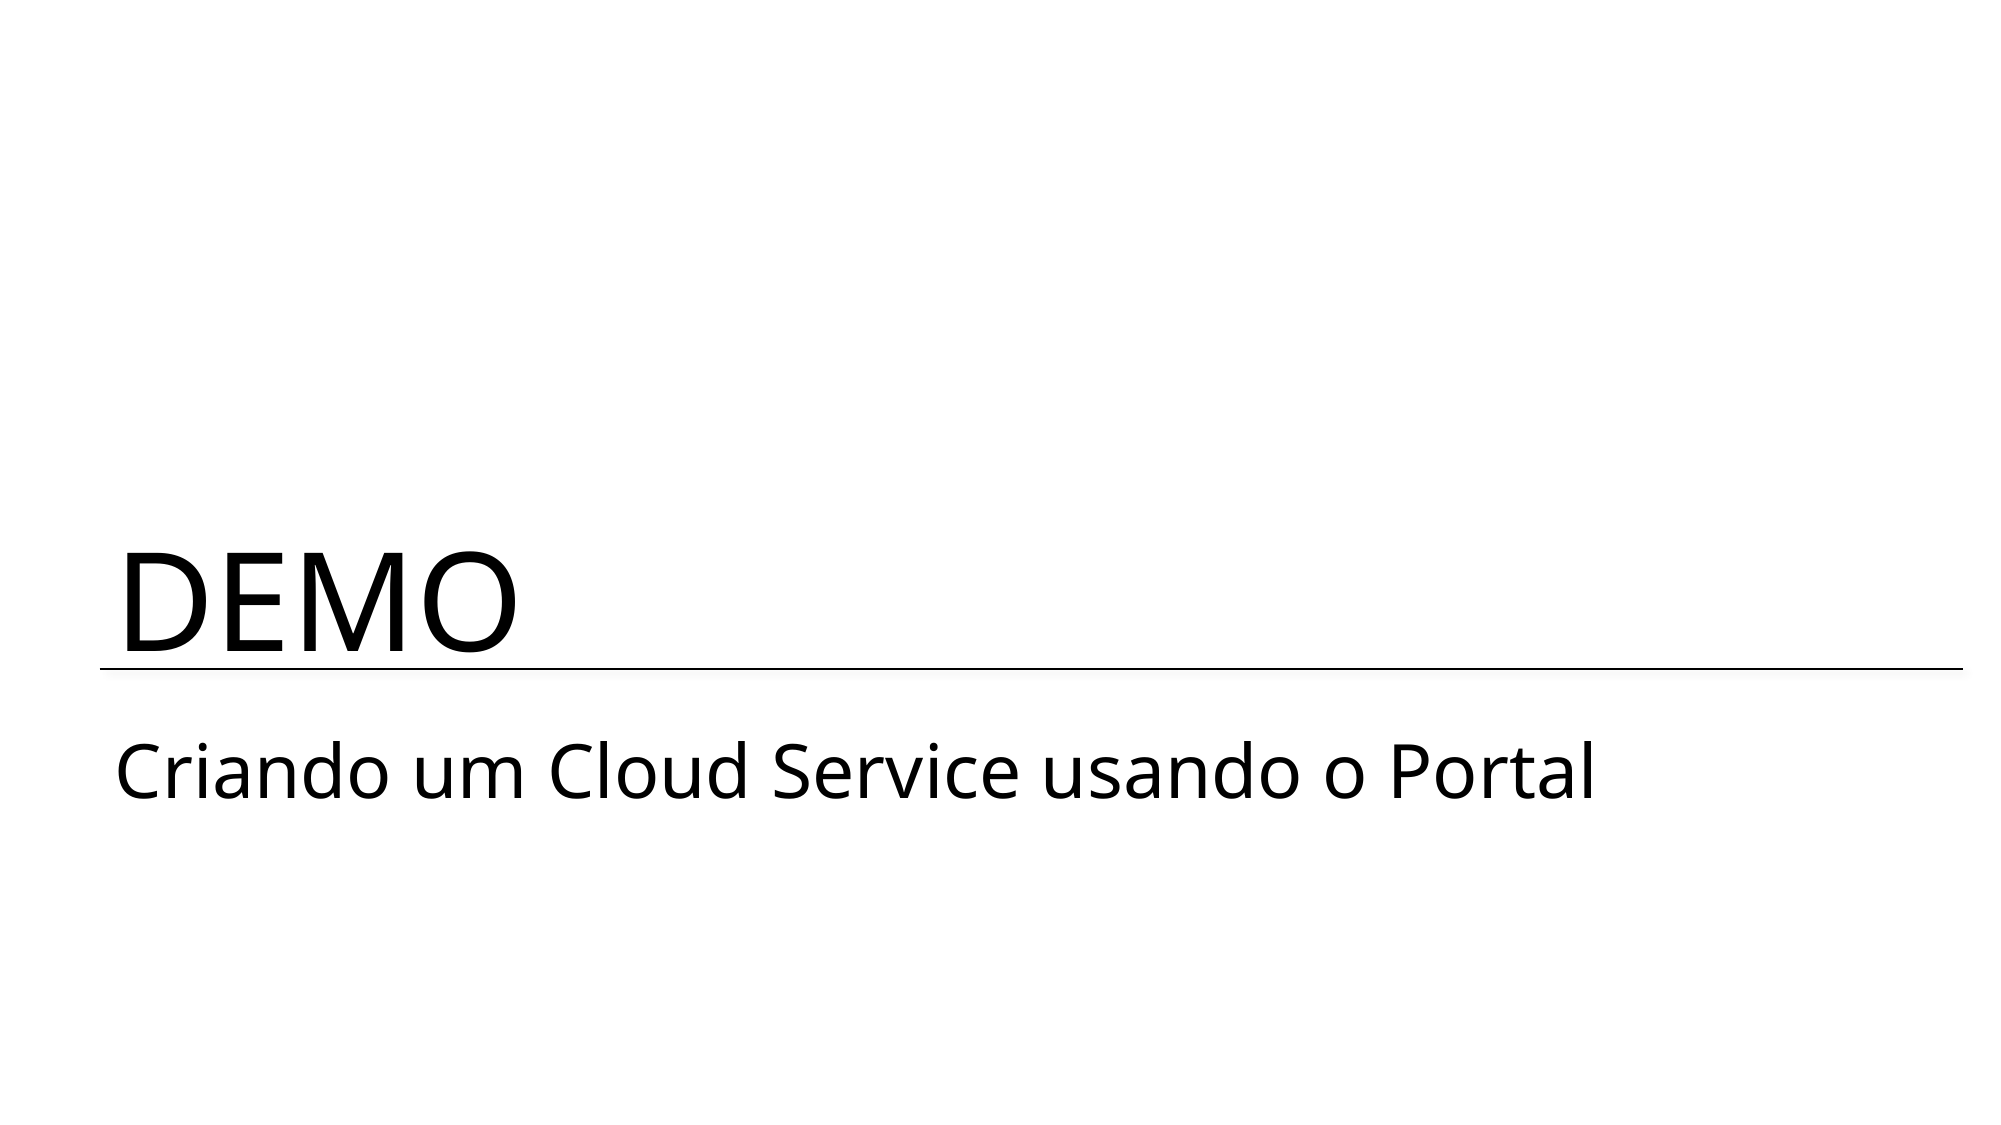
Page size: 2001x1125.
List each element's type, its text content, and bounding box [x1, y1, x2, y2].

title Criando um Cloud Service usando o Portal [99, 733, 1976, 1009]
